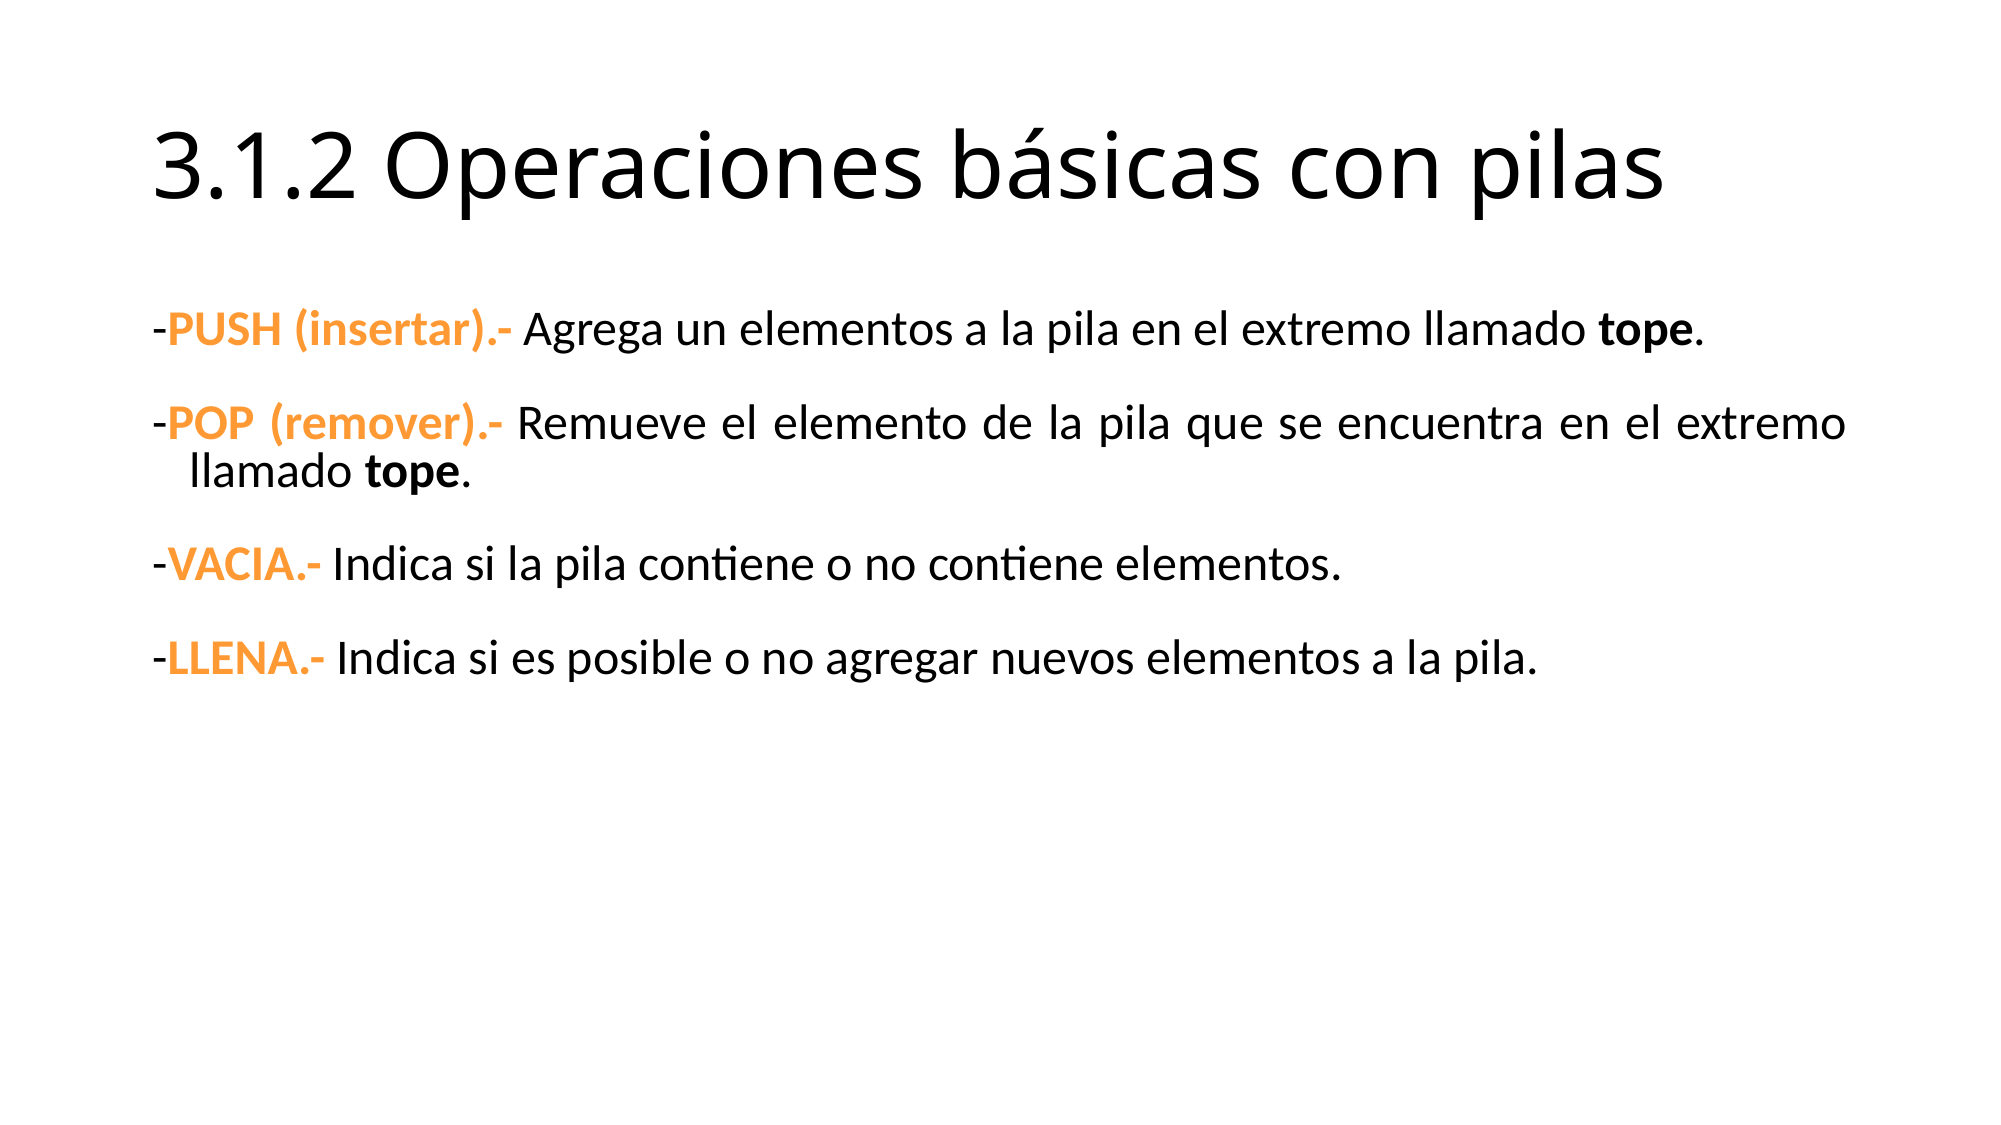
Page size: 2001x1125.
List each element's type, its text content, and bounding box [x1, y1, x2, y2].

list -PUSH (insertar).- Agrega un elementos a la pila en el extremo llamado tope. -POP (remover).- Remueve el elemento de la pila que se encuentra en el extremo llamado tope. -VACIA.- Indica si la pila contiene o no contiene elementos. -LLENA.- Indica si es posible o no agregar nuevos elementos a la pila. [137, 299, 1863, 1014]
title 3.1.2 Operaciones básicas con pilas [137, 59, 1863, 278]
